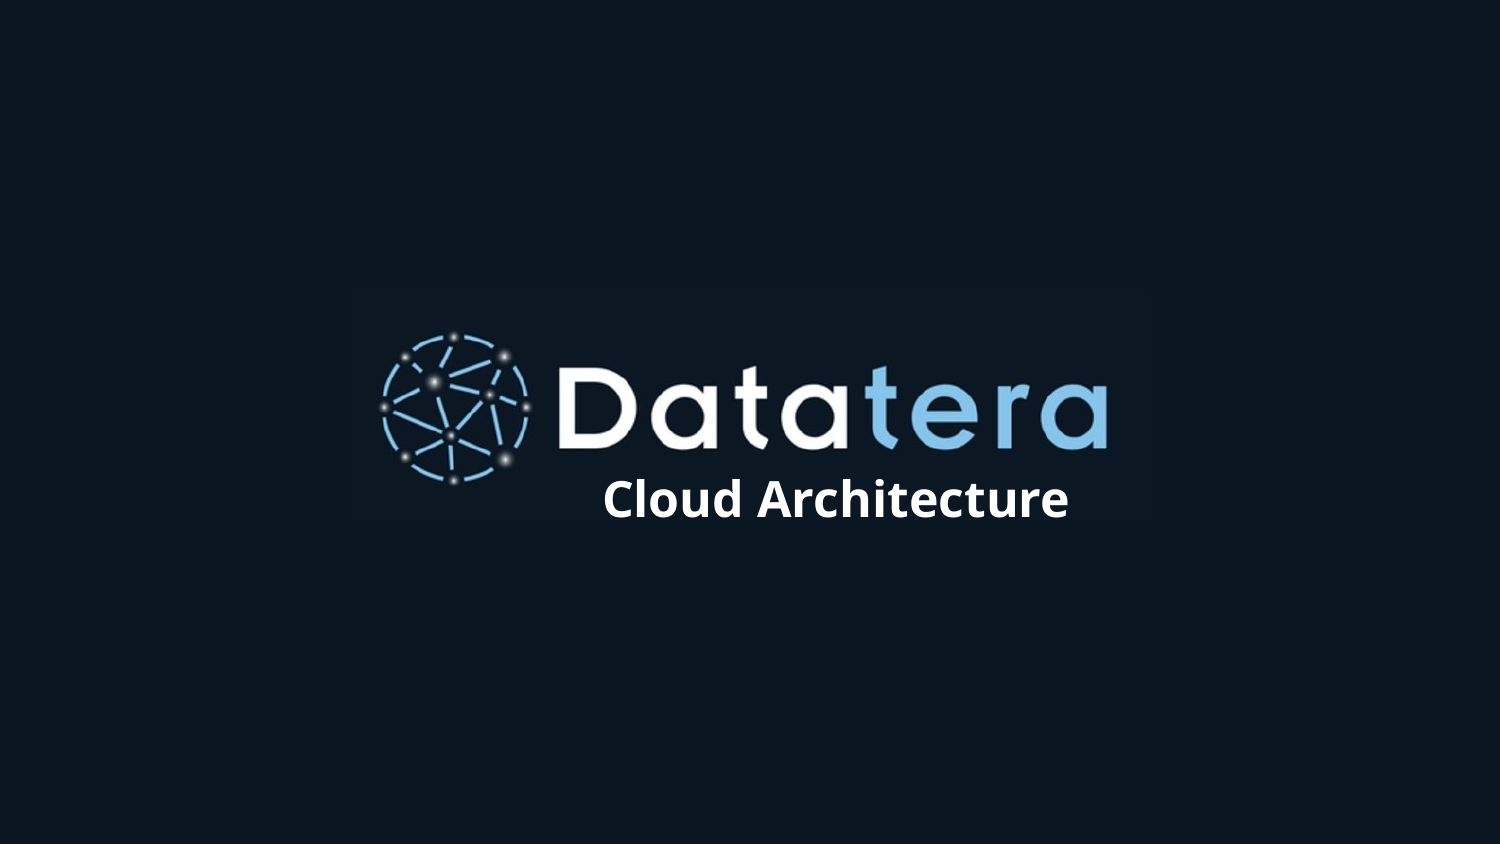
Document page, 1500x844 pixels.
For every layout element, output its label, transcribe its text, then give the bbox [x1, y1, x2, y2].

picture [348, 288, 1152, 524]
text_box Cloud Architecture [446, 452, 1226, 543]
